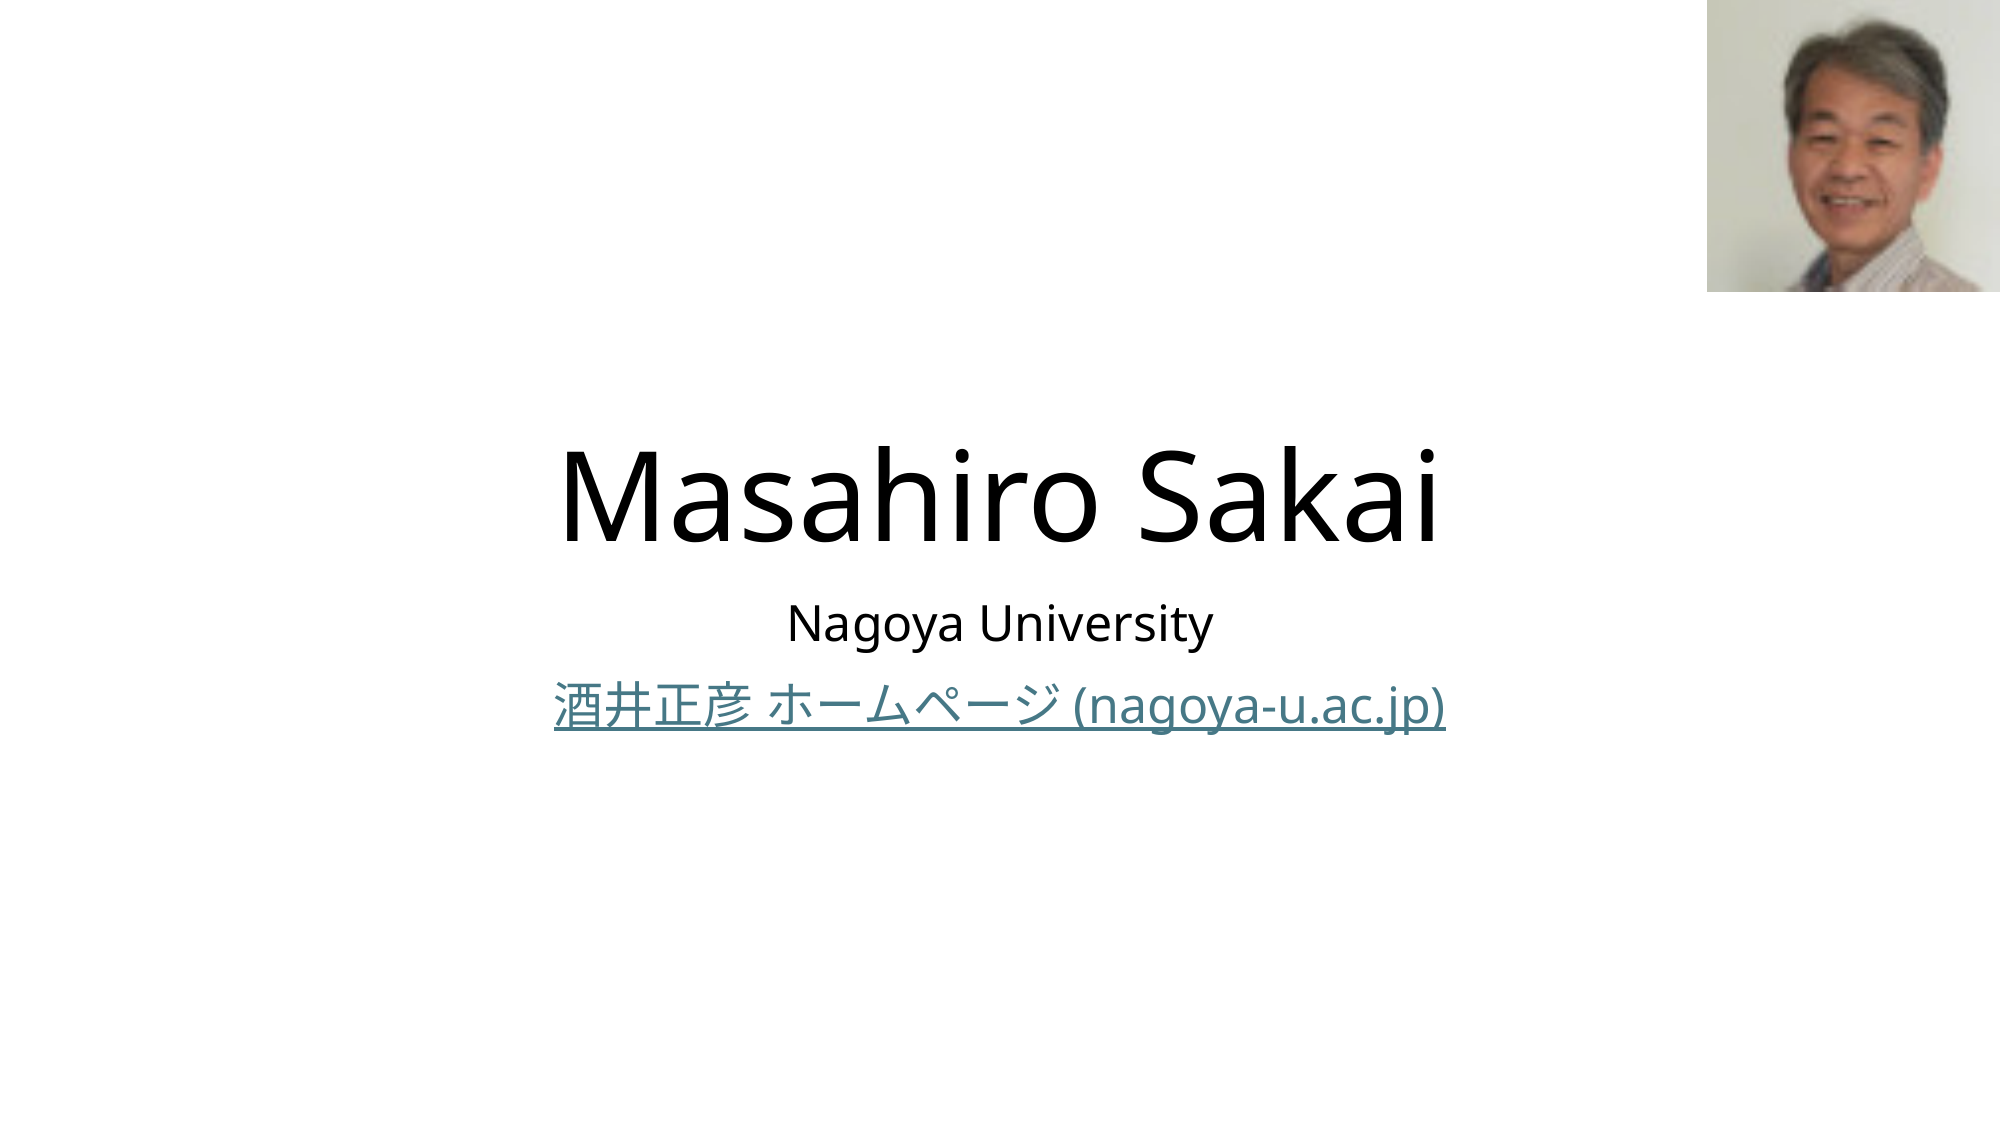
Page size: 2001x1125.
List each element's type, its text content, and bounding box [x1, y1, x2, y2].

picture [1707, 0, 2000, 293]
subtitle Nagoya University 酒井正彦 ホームページ (nagoya-u.ac.jp) [249, 590, 1750, 863]
title Masahiro Sakai [249, 184, 1750, 576]
